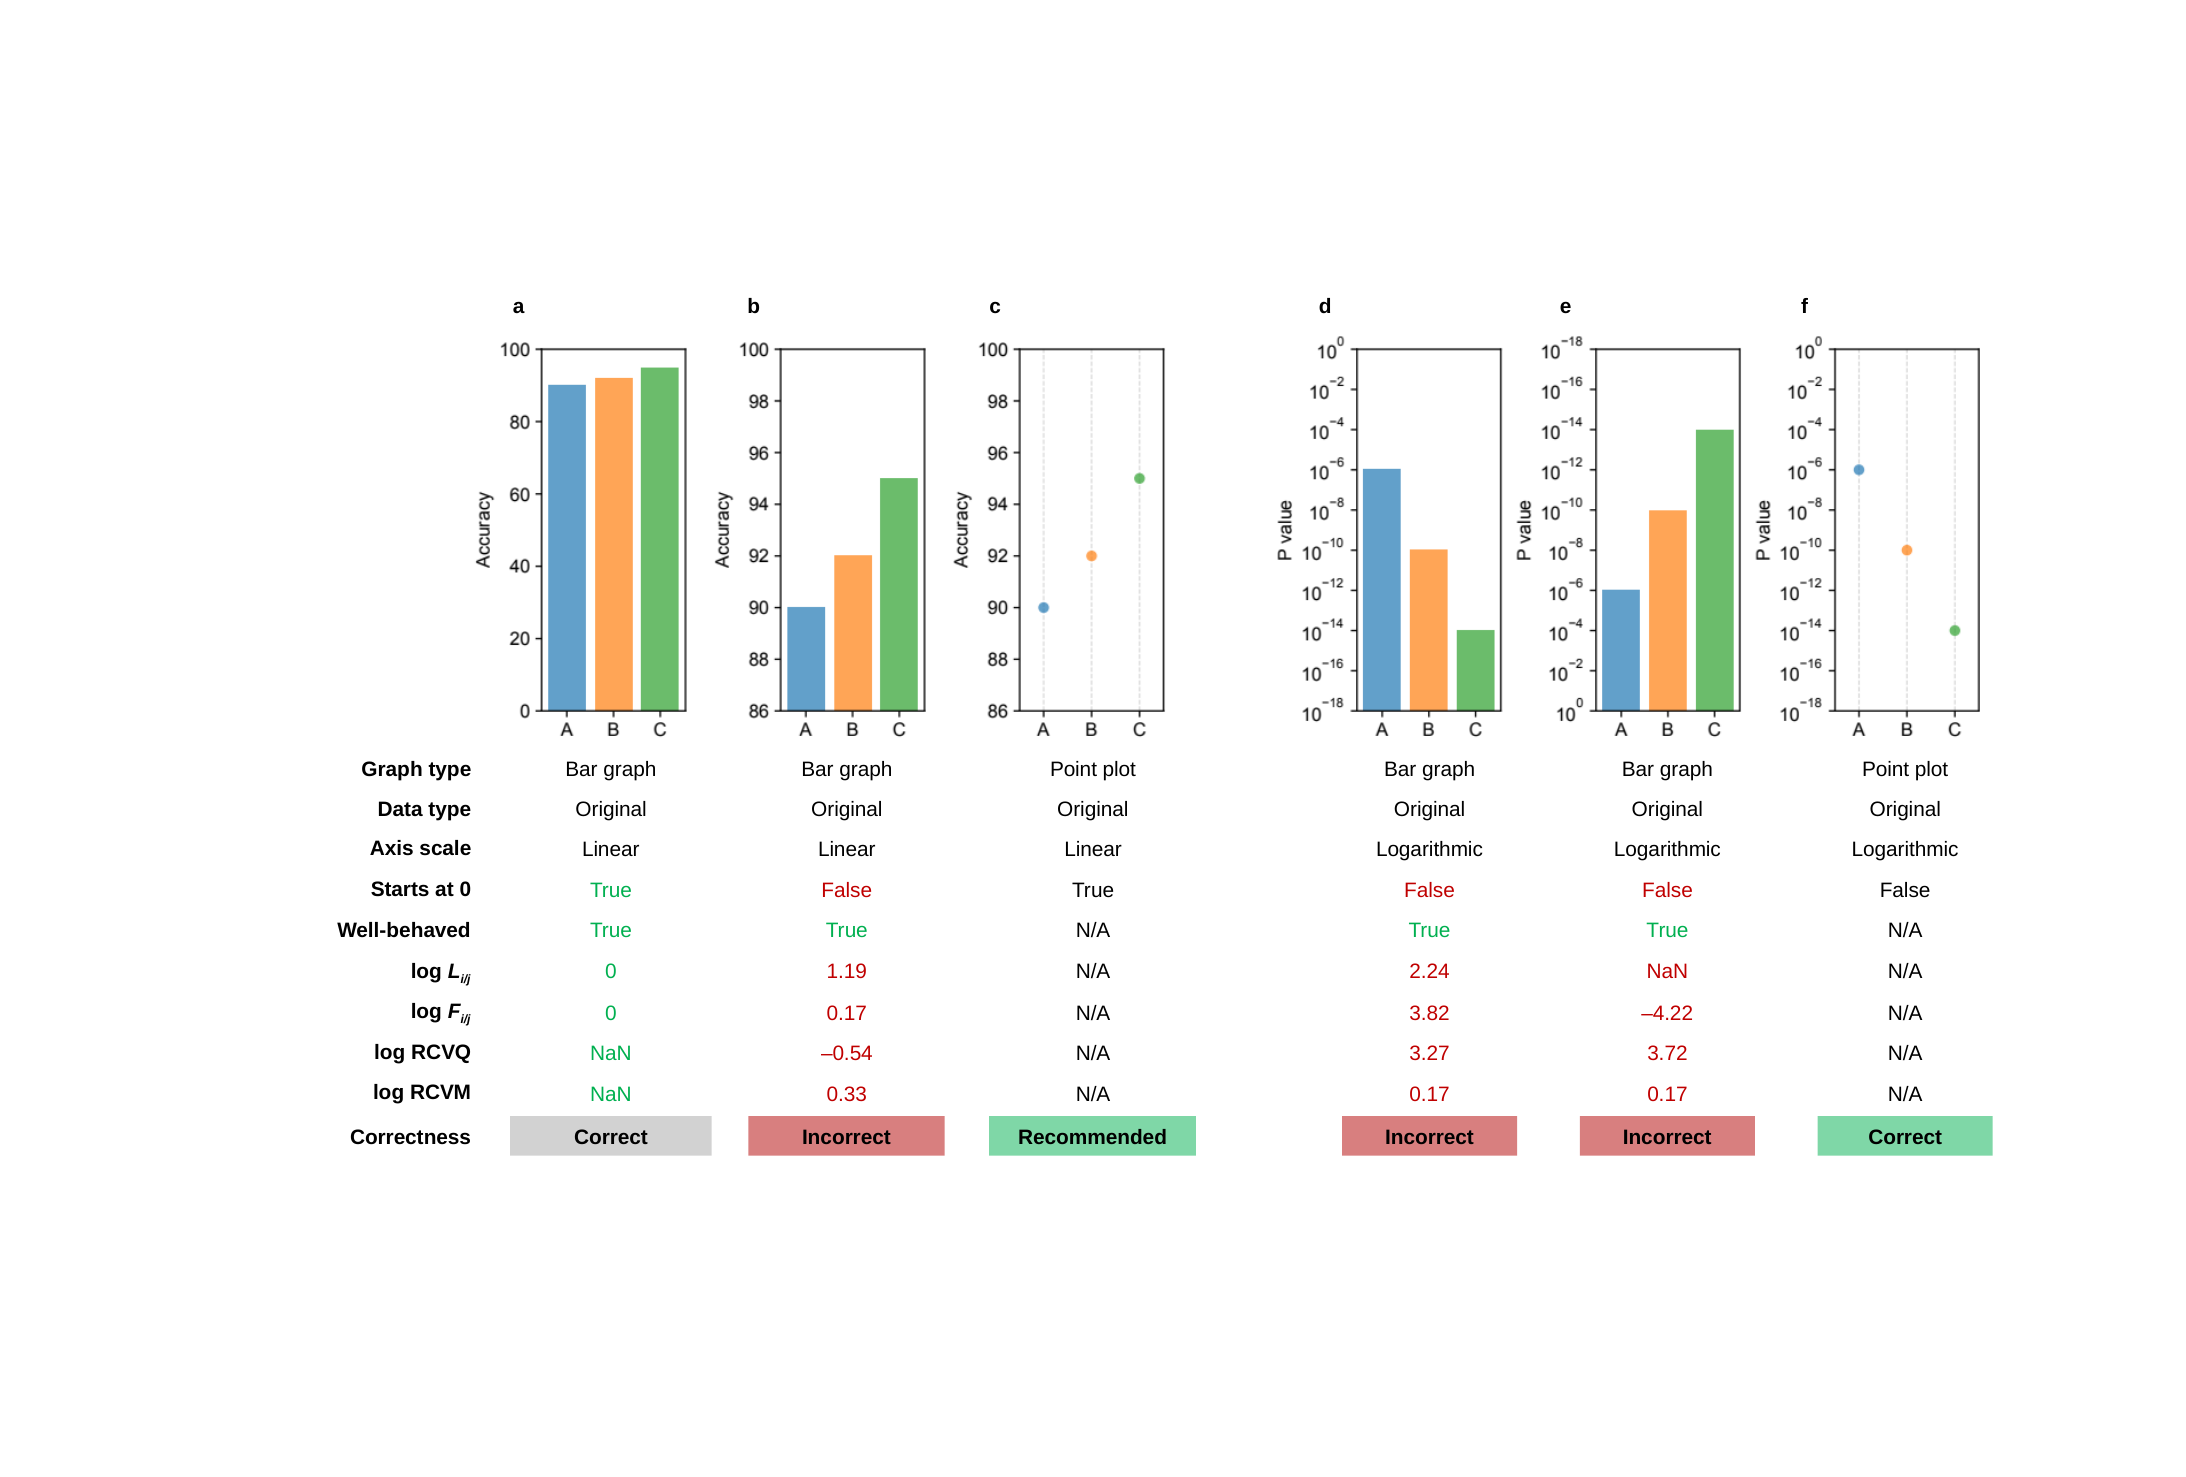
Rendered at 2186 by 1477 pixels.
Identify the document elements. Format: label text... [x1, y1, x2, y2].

text_box 0 [523, 991, 699, 1031]
text_box Logarithmic [1817, 828, 1993, 868]
text_box NaN [523, 1073, 699, 1114]
text_box Bar graph [523, 757, 699, 788]
text_box Correctness [335, 1116, 486, 1157]
text_box b [732, 285, 775, 317]
text_box True [523, 869, 699, 909]
text_box 0.33 [759, 1073, 935, 1114]
text_box Starts at 0 [355, 868, 486, 908]
text_box Incorrect [1579, 1116, 1755, 1156]
text_box True [1005, 869, 1181, 909]
text_box N/A [1005, 1031, 1181, 1072]
text_box False [759, 869, 935, 909]
text_box True [759, 909, 935, 950]
text_box N/A [1817, 1073, 1993, 1114]
text_box 0.17 [1579, 1073, 1755, 1114]
text_box f [1786, 285, 1824, 317]
text_box N/A [1005, 909, 1181, 950]
text_box Correct [510, 1116, 712, 1156]
text_box True [1342, 909, 1518, 950]
text_box log RCVM [357, 1071, 486, 1112]
text_box NaN [523, 1031, 699, 1072]
text_box log Fi/j [395, 990, 486, 1031]
text_box 0.17 [1342, 1073, 1518, 1114]
text_box Bar graph [759, 757, 935, 788]
text_box Correct [1817, 1116, 1993, 1156]
text_box False [1342, 869, 1518, 909]
text_box False [1579, 869, 1755, 909]
text_box NaN [1579, 950, 1755, 990]
text_box 3.82 [1342, 991, 1518, 1031]
text_box Incorrect [748, 1116, 945, 1156]
text_box N/A [1817, 1031, 1993, 1072]
text_box Original [1572, 788, 1763, 829]
text_box Point plot [1005, 757, 1181, 788]
text_box Bar graph [1342, 757, 1518, 788]
text_box Original [1810, 788, 2000, 829]
text_box N/A [1005, 991, 1181, 1031]
text_box 0 [523, 950, 699, 990]
text_box log RCVQ [359, 1031, 486, 1071]
text_box Well-behaved [322, 908, 486, 949]
text_box –4.22 [1579, 991, 1755, 1031]
text_box True [1579, 909, 1755, 950]
text_box c [974, 285, 1016, 317]
text_box 2.24 [1342, 950, 1518, 990]
text_box e [1544, 285, 1587, 317]
text_box Axis scale [355, 827, 487, 867]
text_box Graph type [346, 747, 486, 788]
text_box Logarithmic [1579, 828, 1755, 868]
text_box Logarithmic [1342, 828, 1518, 868]
text_box N/A [1817, 950, 1993, 990]
picture [466, 317, 2003, 757]
text_box Data type [362, 787, 486, 827]
text_box log Li/j [395, 950, 486, 990]
text_box 0.17 [759, 991, 935, 1031]
text_box d [1303, 285, 1347, 317]
text_box Linear [759, 828, 935, 868]
text_box Original [1342, 788, 1518, 828]
text_box Original [998, 788, 1187, 829]
text_box N/A [1005, 1073, 1181, 1114]
text_box False [1817, 869, 1993, 909]
text_box True [523, 909, 699, 950]
text_box Original [523, 788, 699, 828]
text_box 3.27 [1342, 1031, 1518, 1072]
text_box 3.72 [1579, 1031, 1755, 1072]
text_box Point plot [1817, 757, 1993, 788]
text_box Recommended [989, 1116, 1196, 1156]
text_box Incorrect [1342, 1116, 1518, 1156]
text_box Linear [1005, 828, 1181, 868]
text_box a [497, 285, 540, 317]
text_box N/A [1005, 950, 1181, 990]
text_box 1.19 [759, 950, 935, 990]
text_box N/A [1817, 909, 1993, 950]
text_box Original [759, 788, 935, 828]
text_box Bar graph [1579, 757, 1755, 788]
text_box Linear [523, 828, 699, 868]
text_box N/A [1817, 991, 1993, 1031]
text_box –0.54 [759, 1031, 935, 1072]
